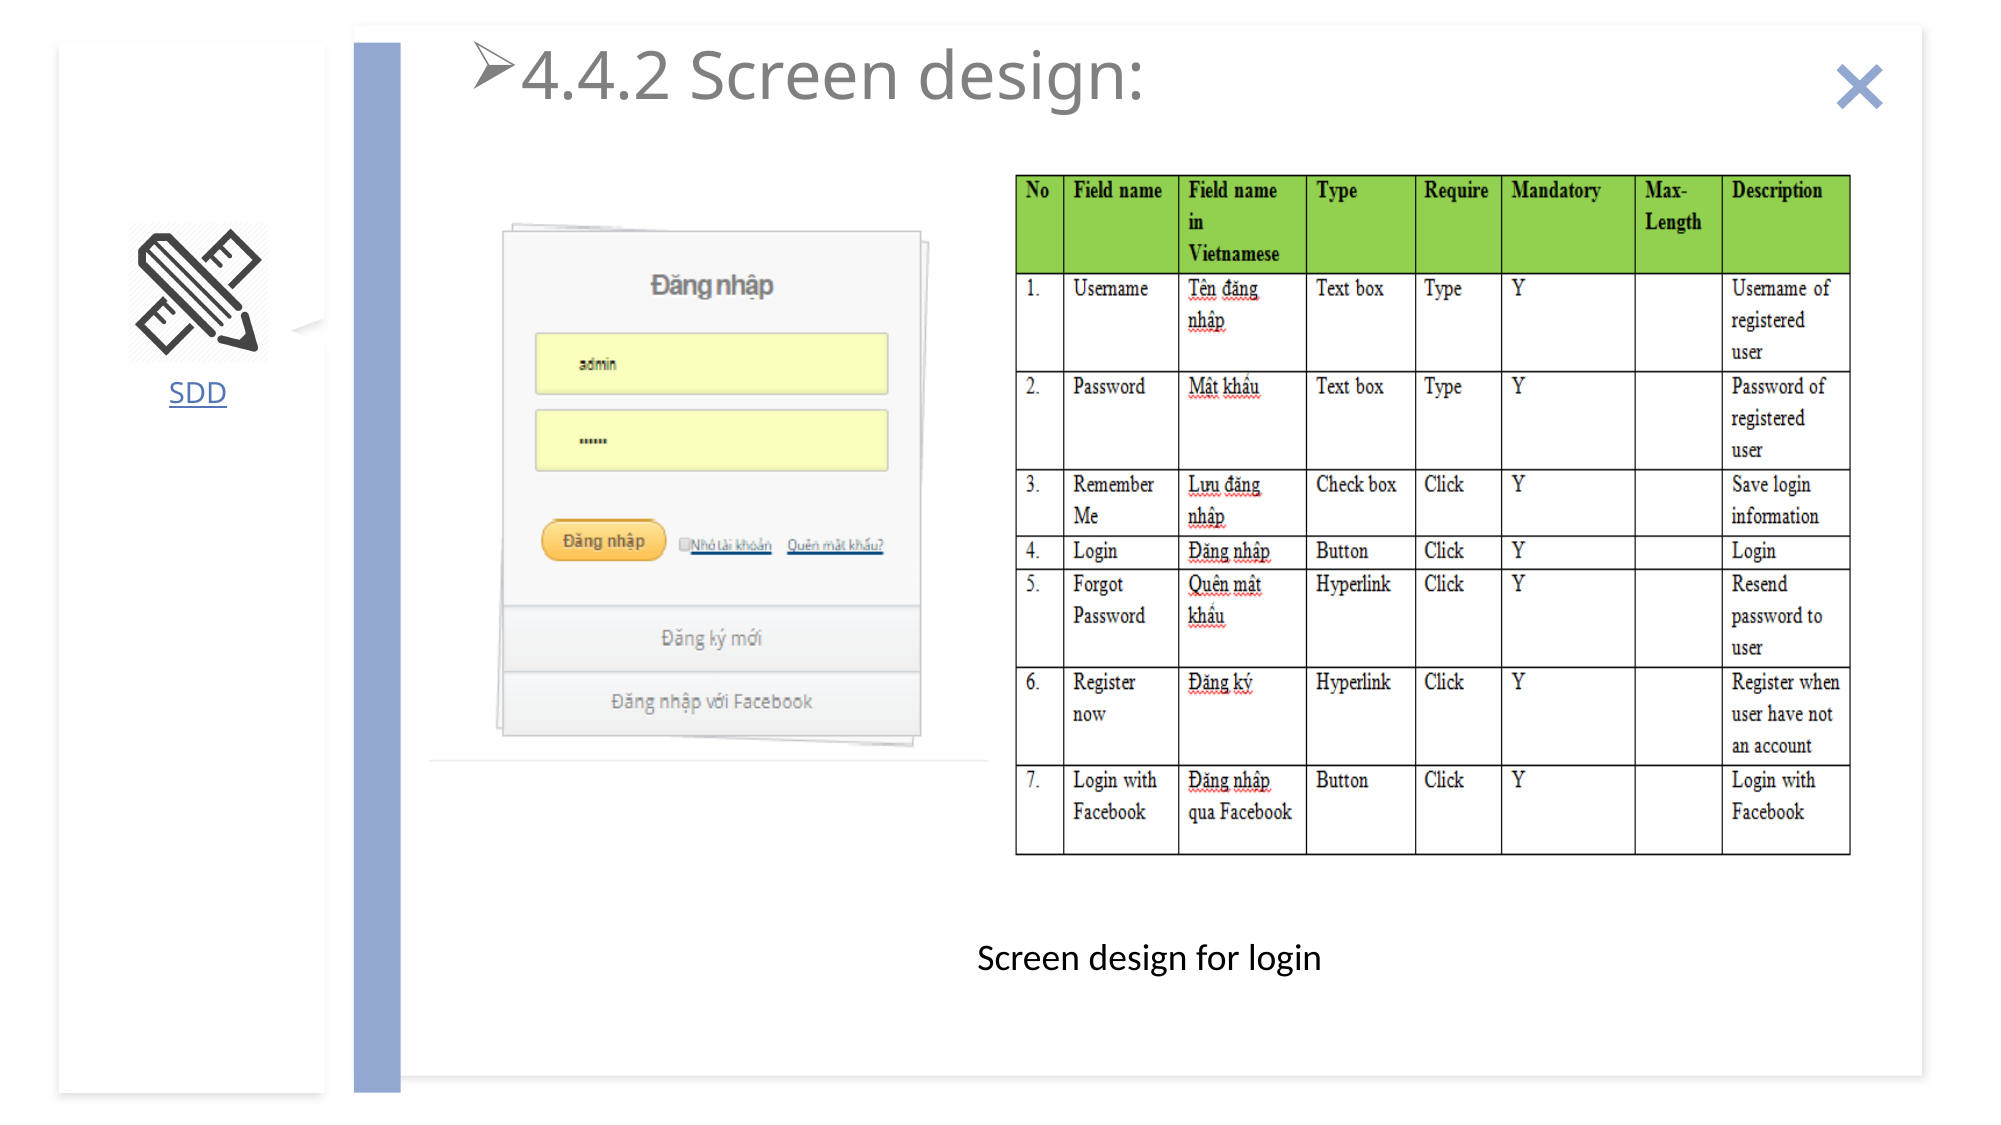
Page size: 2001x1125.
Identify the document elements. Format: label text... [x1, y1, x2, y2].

picture [1004, 166, 1860, 866]
text_box Screen design for login [962, 925, 1413, 985]
picture [127, 221, 269, 363]
text_box [353, 42, 402, 1094]
picture [429, 187, 1000, 801]
text_box [353, 25, 1923, 1077]
text_box [57, 41, 326, 1094]
text_box SDD [99, 366, 297, 417]
text_box 4.4.2 Screen design: [453, 25, 1922, 121]
